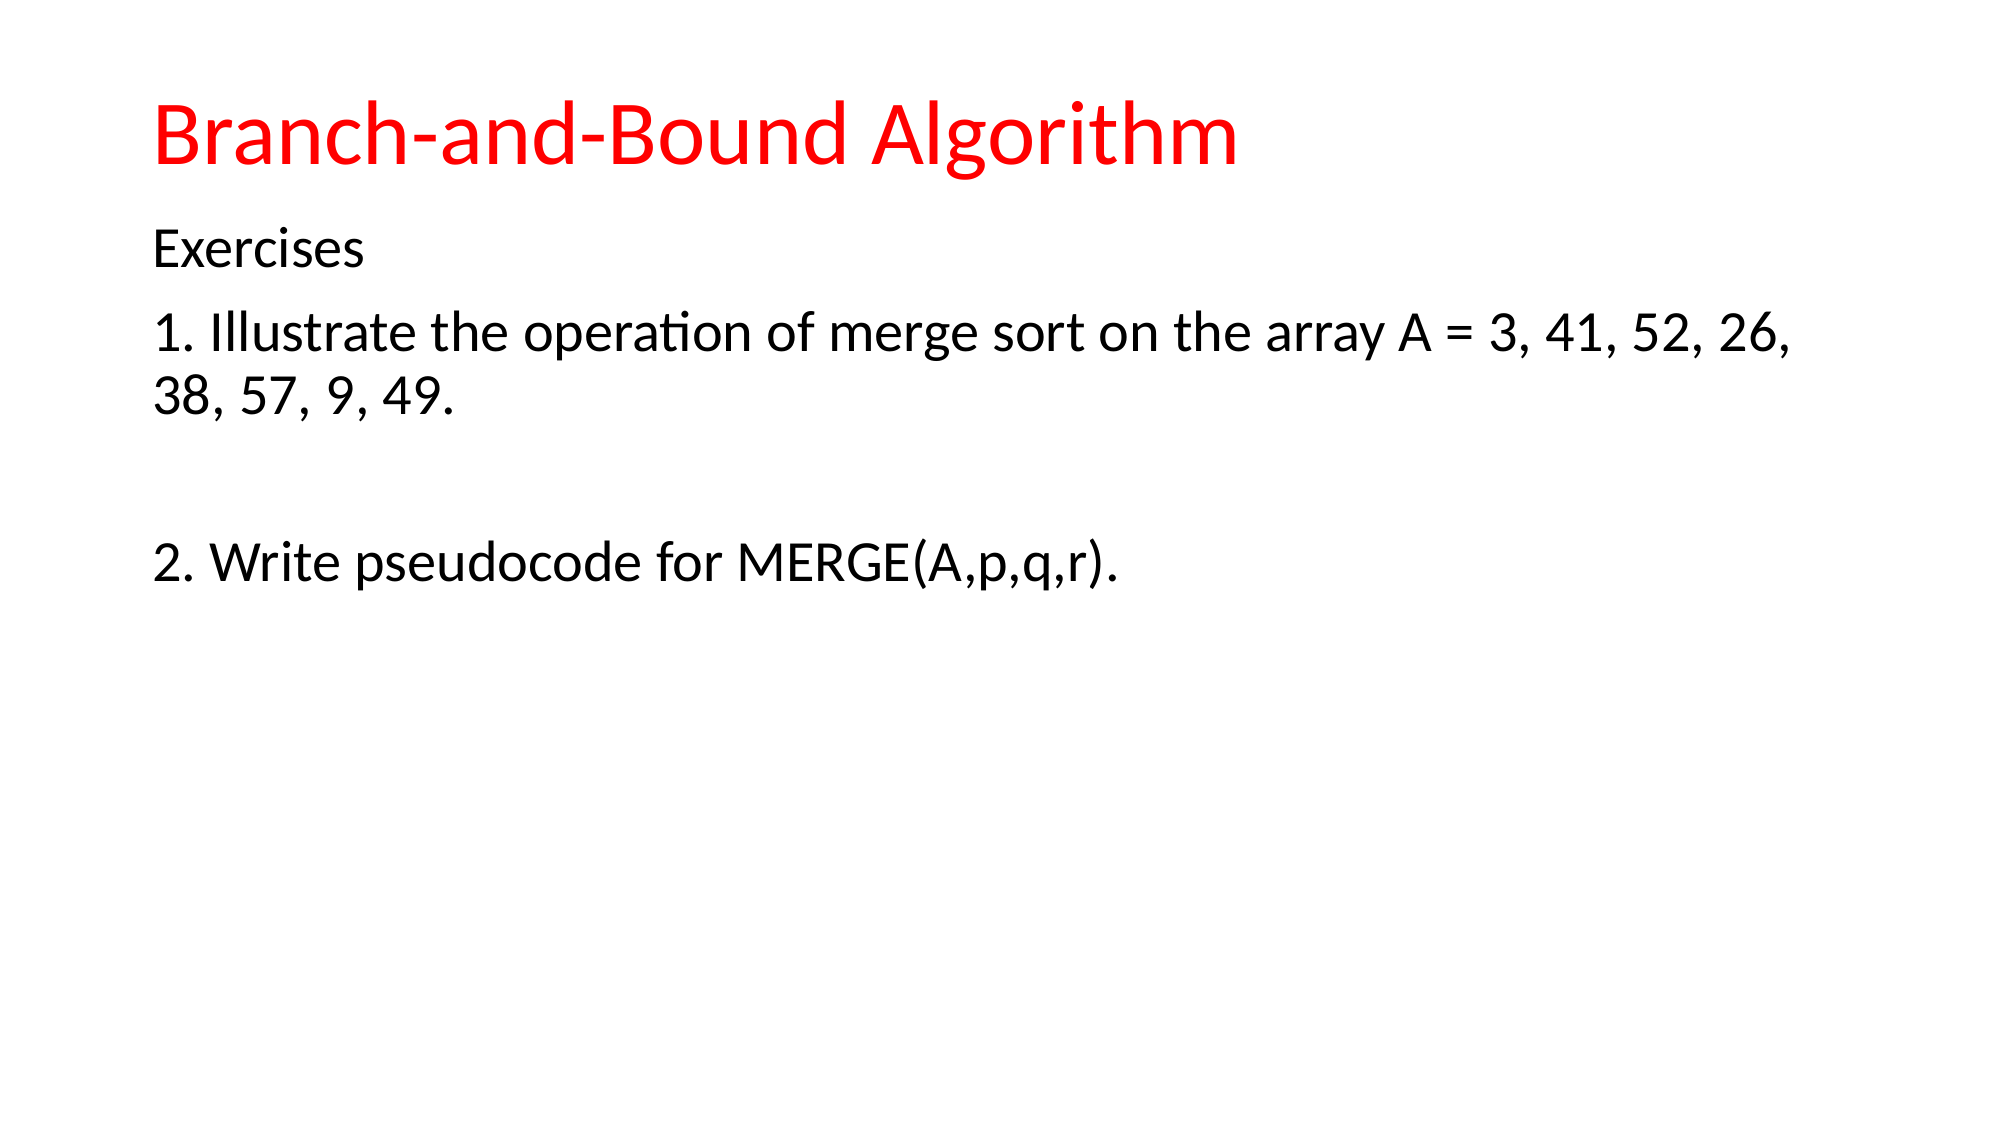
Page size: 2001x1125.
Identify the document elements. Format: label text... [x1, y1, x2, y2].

title Branch-and-Bound Algorithm [137, 59, 1863, 209]
list Exercises 1. Illustrate the operation of merge sort on the array A = 3, 41, 52, 26, 38, 57, 9, 49. 2. Write pseudocode for MERGE(A,p,q,r). [137, 209, 1863, 1125]
